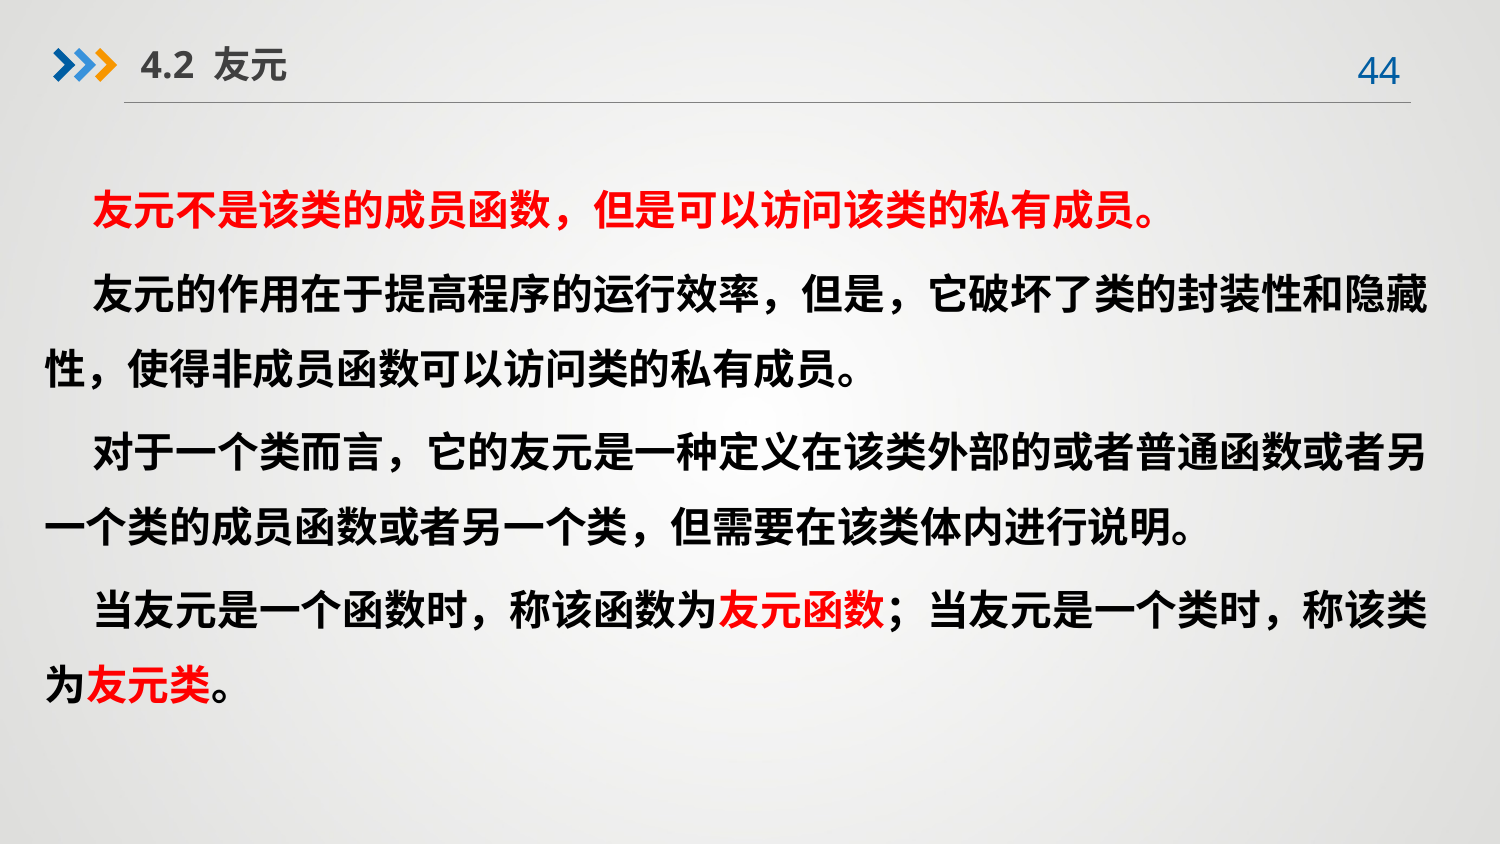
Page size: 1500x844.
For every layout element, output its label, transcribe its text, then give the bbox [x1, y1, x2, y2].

picture [0, 0, 1500, 844]
text_box 4.2 友元 [140, 32, 491, 95]
text_box 友元不是该类的成员函数，但是可以访问该类的私有成员。 友元的作用在于提高程序的运行效率，但是，它破坏了类的封装性和隐藏性，使得非成员函数可以访问类的私有成员。 对于一个类而言，它的友元是一种定义在该类外部的或者普通函数或者另一个类的成员函数或者另一个类，但需要在该类体内进行说明。 当友元是一个函数时，称该函数为友元函数；当友元是一个类时，称该类为友元类。 [29, 151, 1471, 769]
